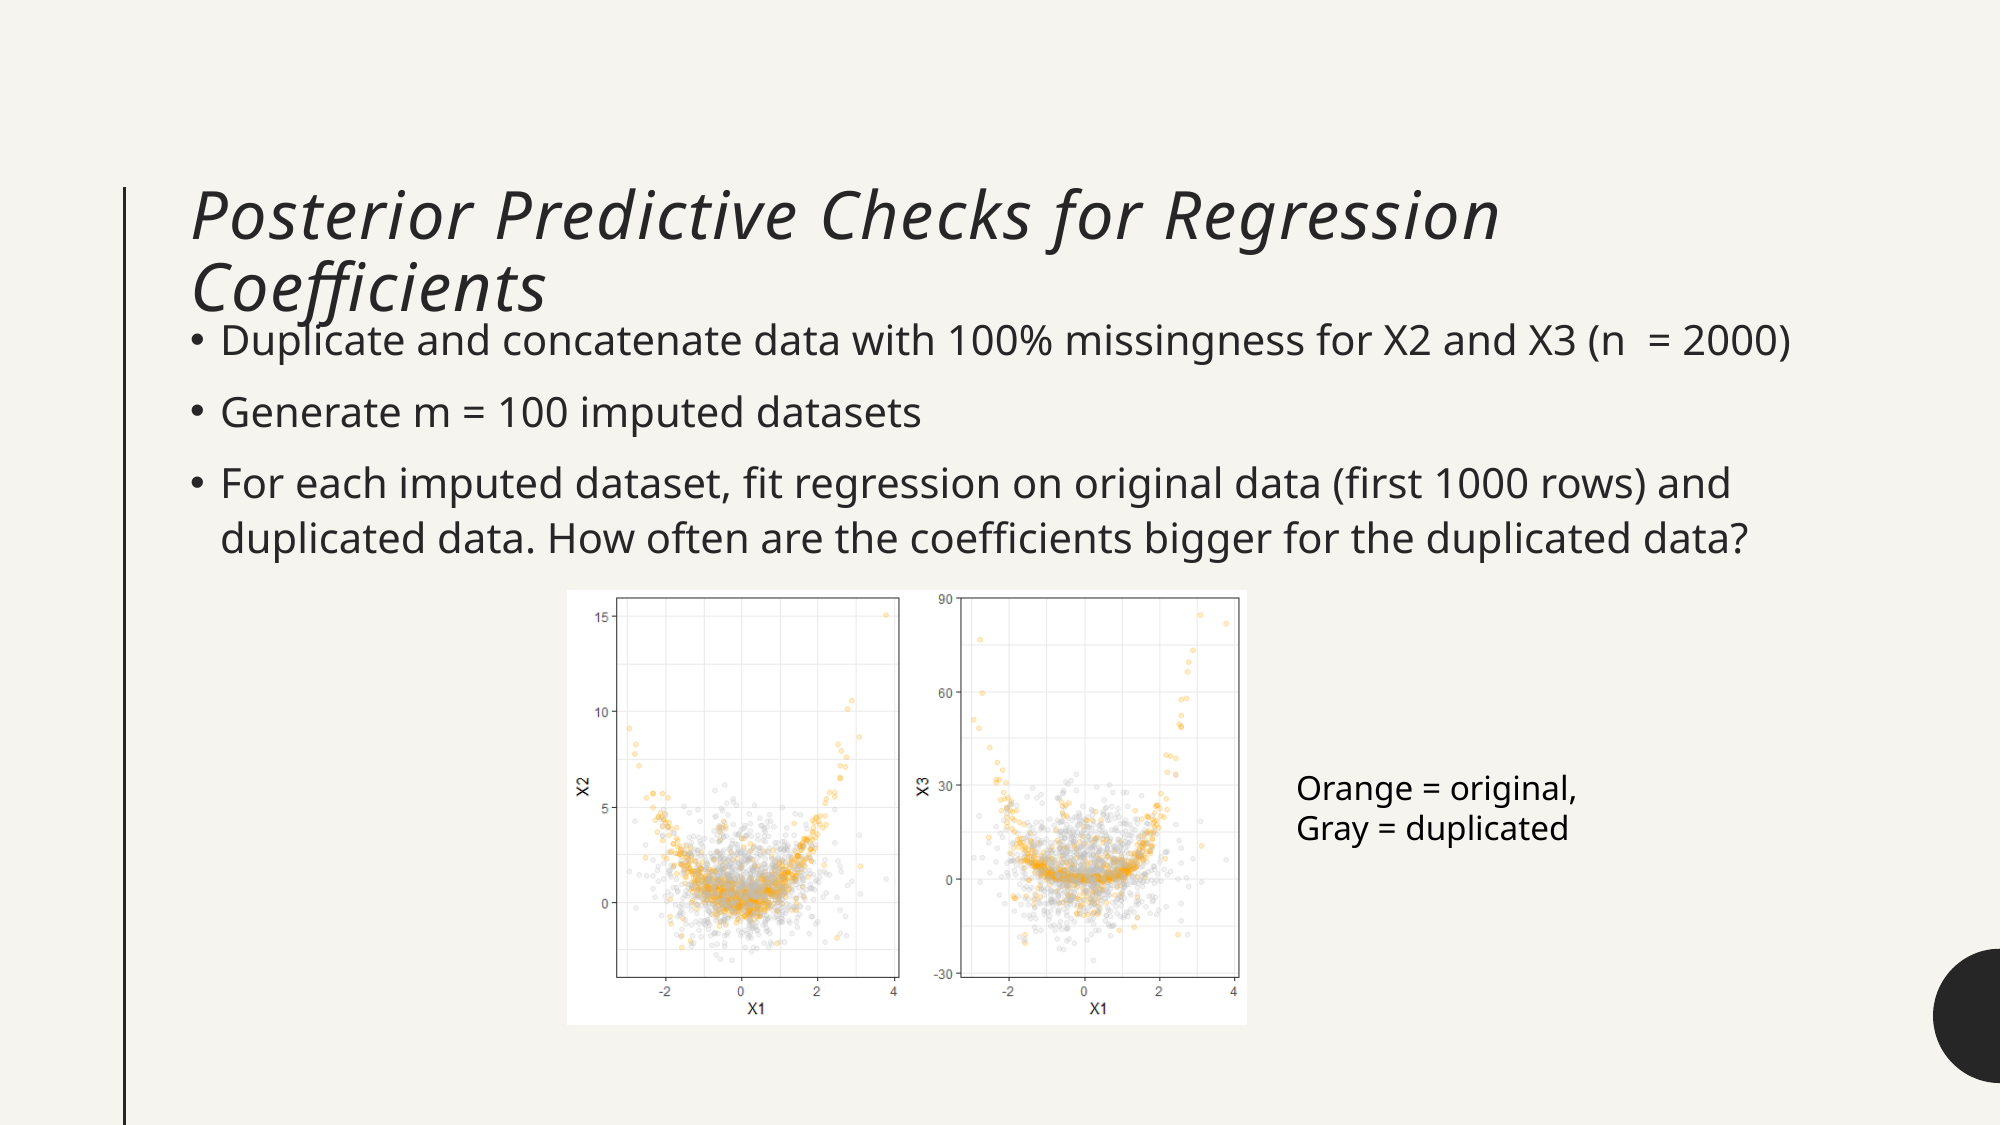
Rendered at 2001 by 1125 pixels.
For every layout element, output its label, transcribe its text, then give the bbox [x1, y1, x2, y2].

text_box Orange = original, Gray = duplicated [1281, 759, 1602, 855]
text_box [1933, 948, 2000, 1084]
list Duplicate and concatenate data with 100% missingness for X2 and X3 (n = 2000) Generate m = 100 imputed datasets For each imputed dataset, fit regression on original data (first 1000 rows) and duplicated data. How often are the coefficients bigger for the duplicated data? [175, 301, 1864, 1025]
text_box [0, 0, 2000, 1125]
picture [567, 590, 1247, 1025]
title Posterior Predictive Checks for Regression Coefficients [175, 174, 1874, 335]
